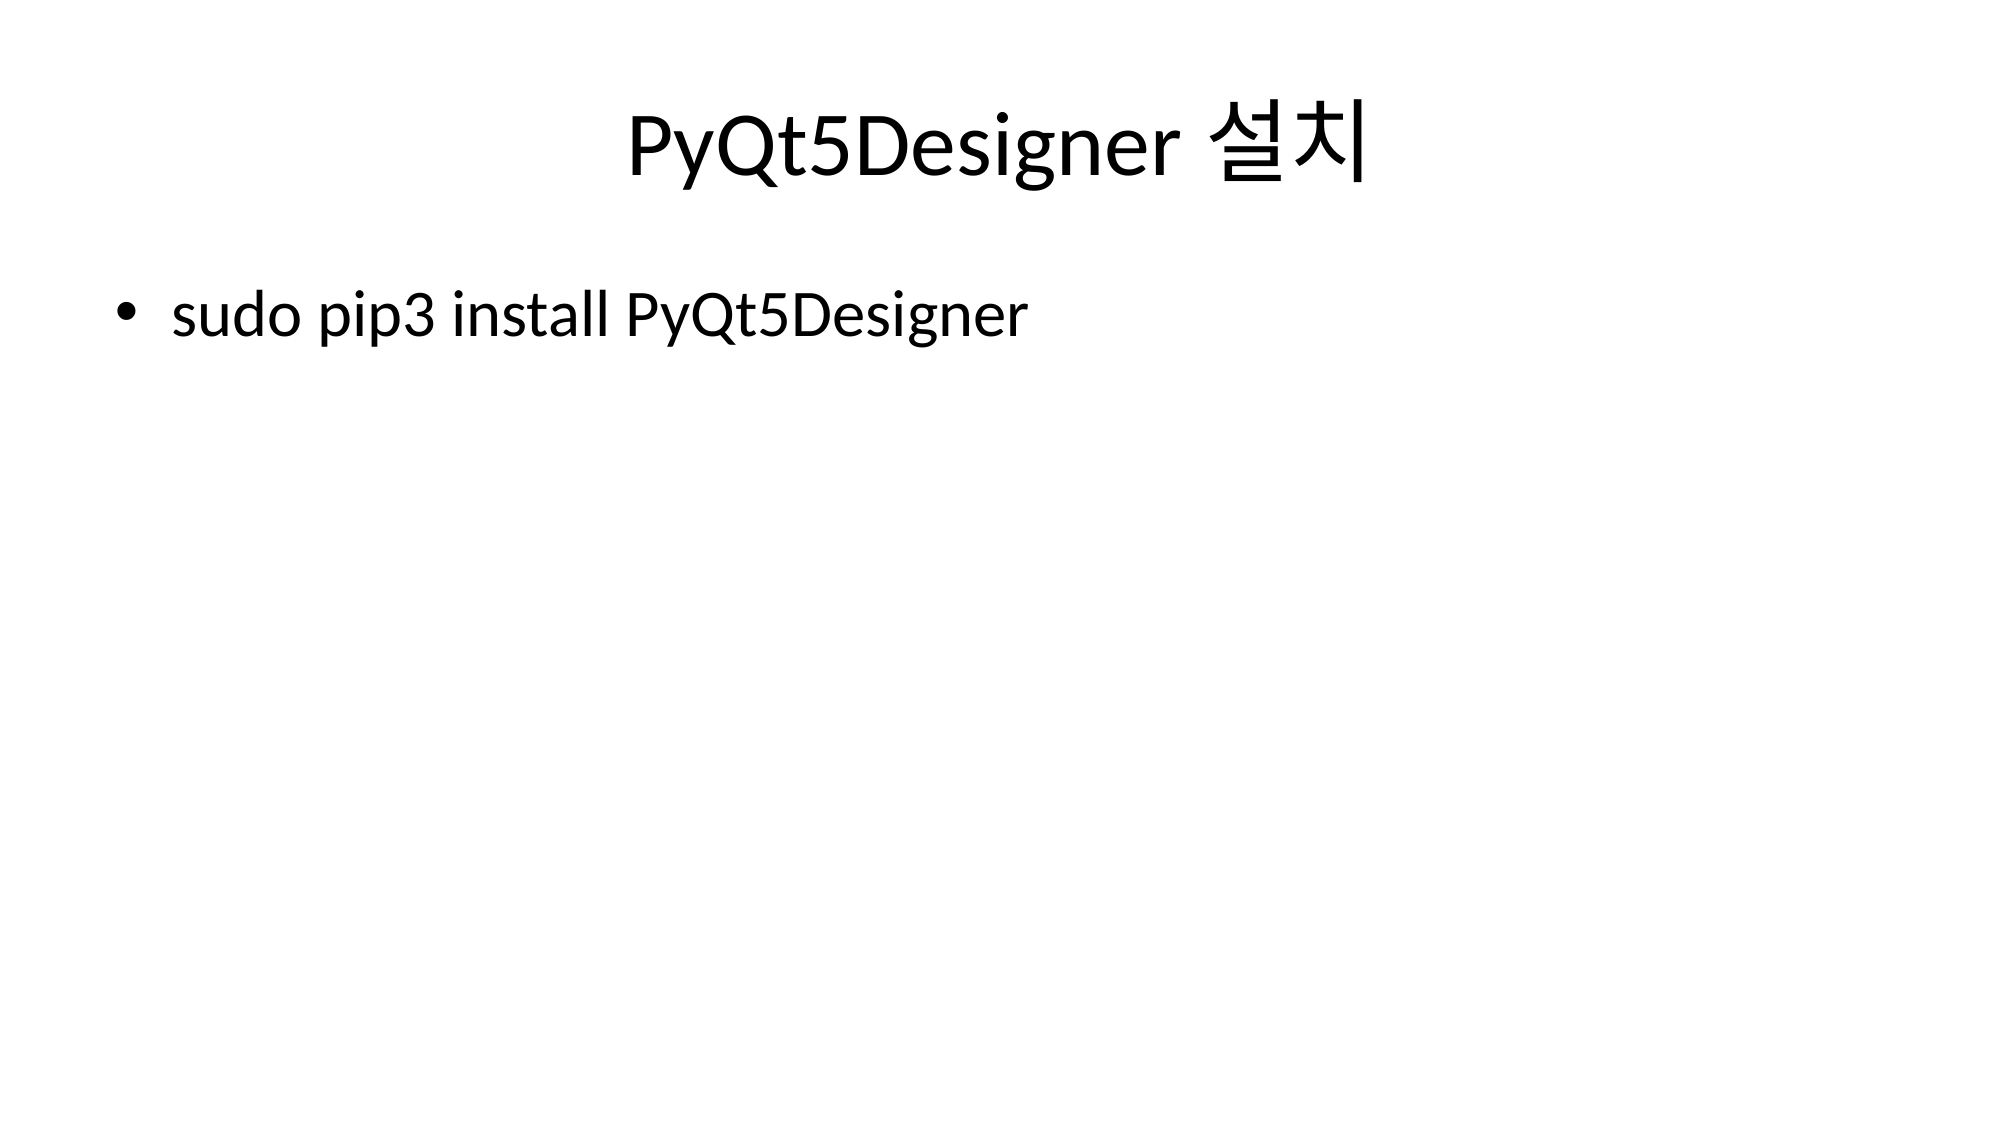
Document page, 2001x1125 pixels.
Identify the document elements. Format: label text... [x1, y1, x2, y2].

list sudo pip3 install PyQt5Designer [99, 262, 1900, 1005]
title PyQt5Designer설치 [99, 45, 1900, 233]
